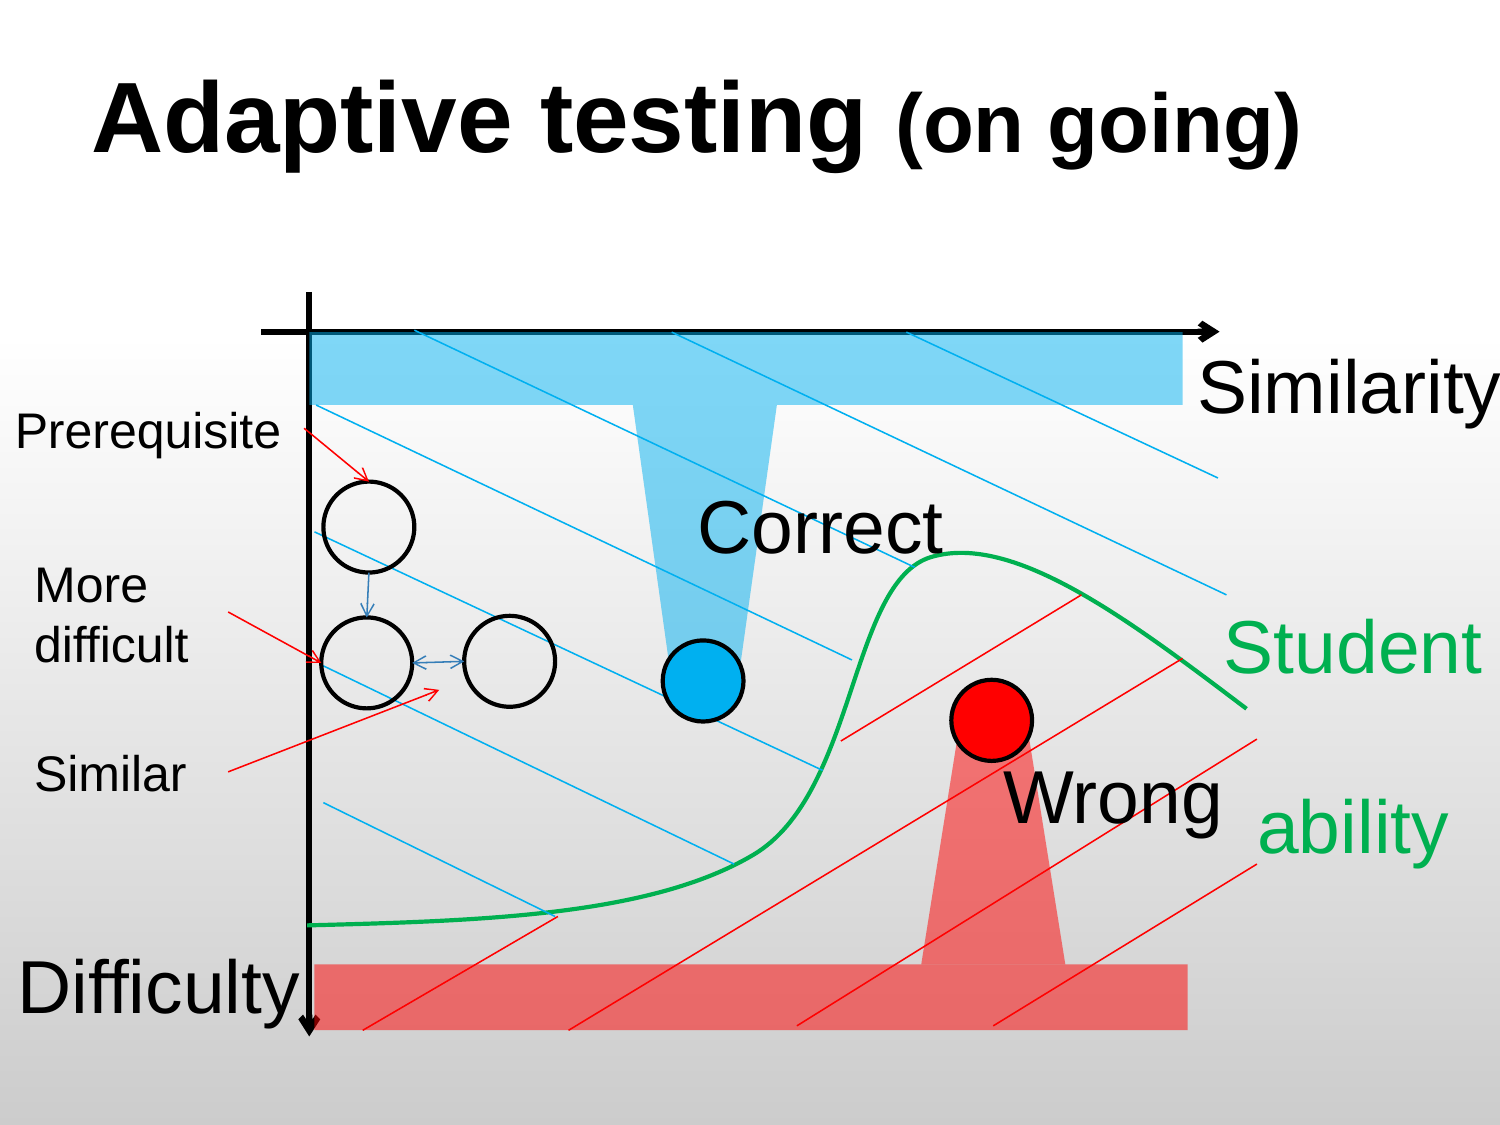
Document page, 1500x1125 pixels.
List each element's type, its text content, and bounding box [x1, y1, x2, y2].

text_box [227, 689, 440, 773]
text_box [2, 291, 1500, 1038]
title Adaptive testing (on going) [76, 18, 1427, 206]
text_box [227, 612, 322, 664]
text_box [366, 572, 370, 618]
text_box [303, 428, 370, 482]
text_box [411, 660, 465, 664]
